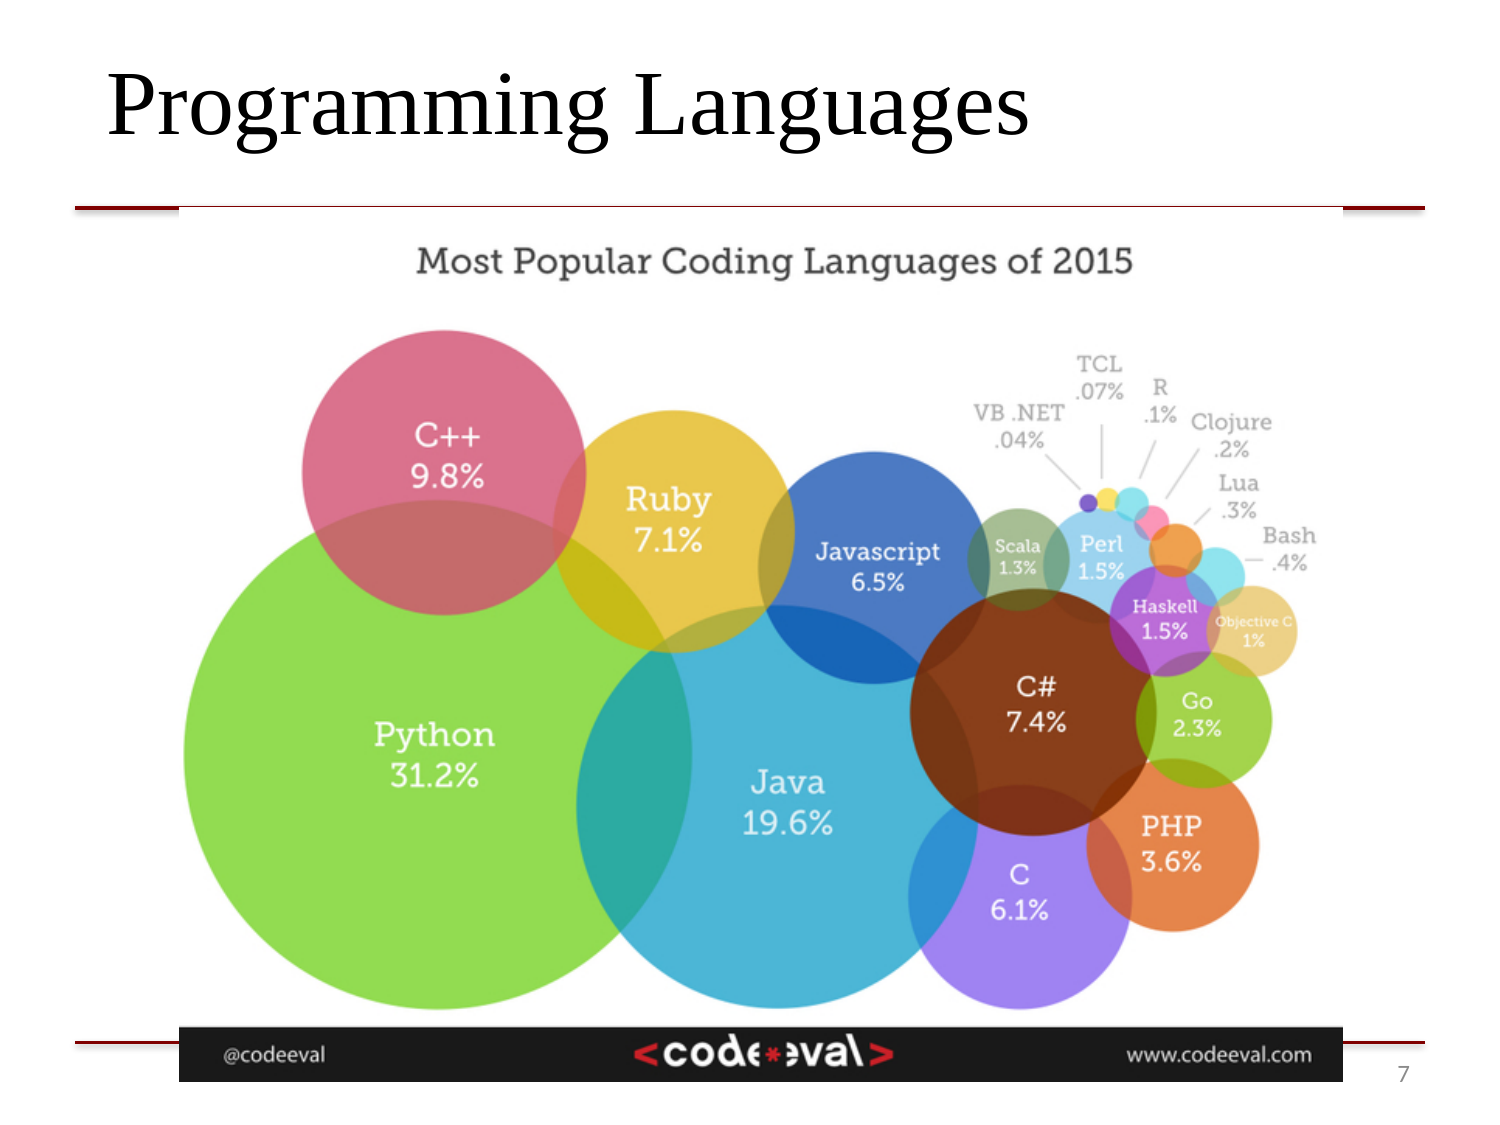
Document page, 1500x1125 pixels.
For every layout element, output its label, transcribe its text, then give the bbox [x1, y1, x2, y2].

slide_number 6 [1074, 1042, 1425, 1103]
picture [178, 207, 1343, 1082]
title Programming Languages [91, 3, 1307, 192]
